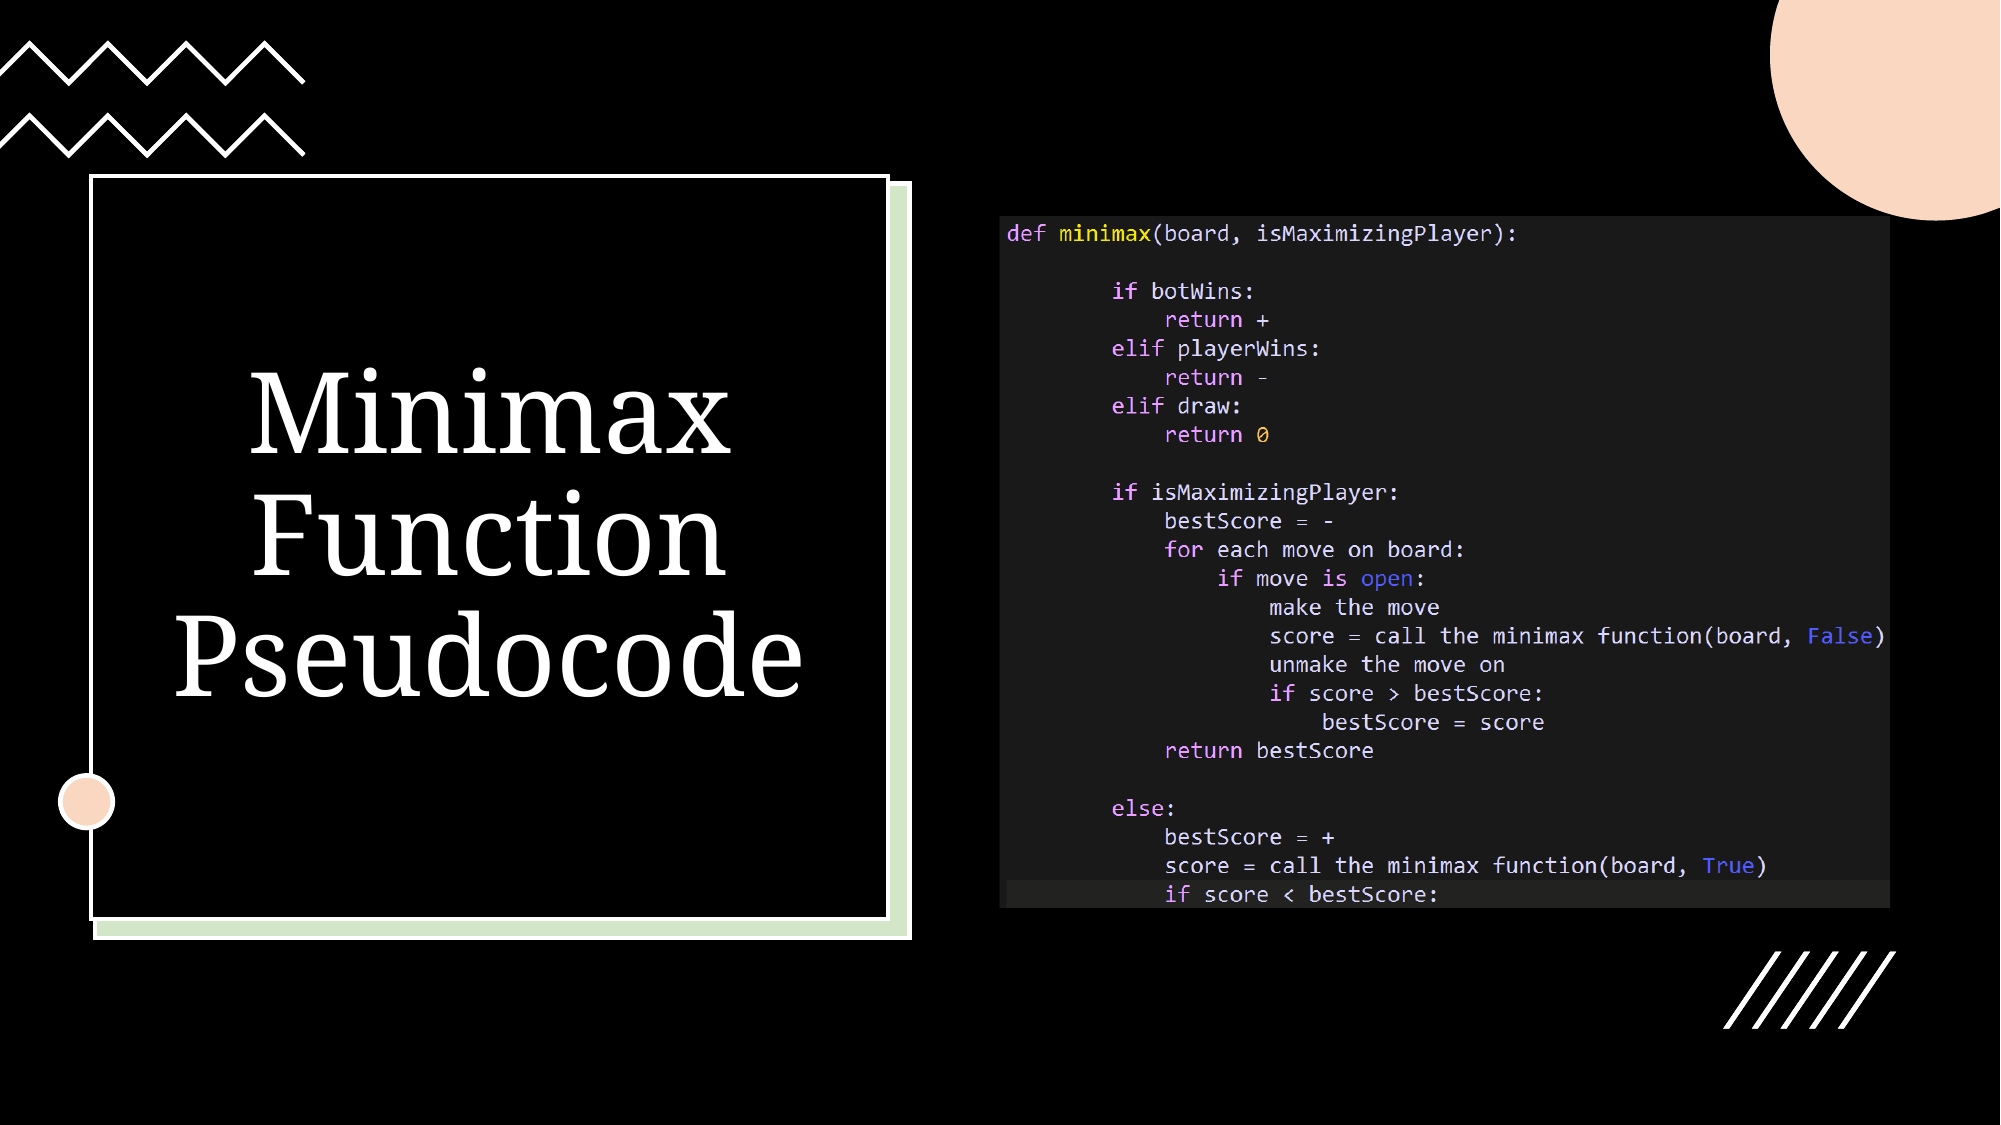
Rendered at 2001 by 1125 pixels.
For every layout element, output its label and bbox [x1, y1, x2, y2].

text_box [1723, 951, 1897, 1029]
picture [999, 216, 1891, 908]
text_box [59, 774, 94, 829]
text_box [0, 40, 306, 159]
text_box [90, 175, 889, 775]
text_box [0, 0, 2000, 1125]
text_box [94, 183, 910, 938]
text_box [1768, 0, 2000, 222]
text_box [90, 829, 94, 920]
